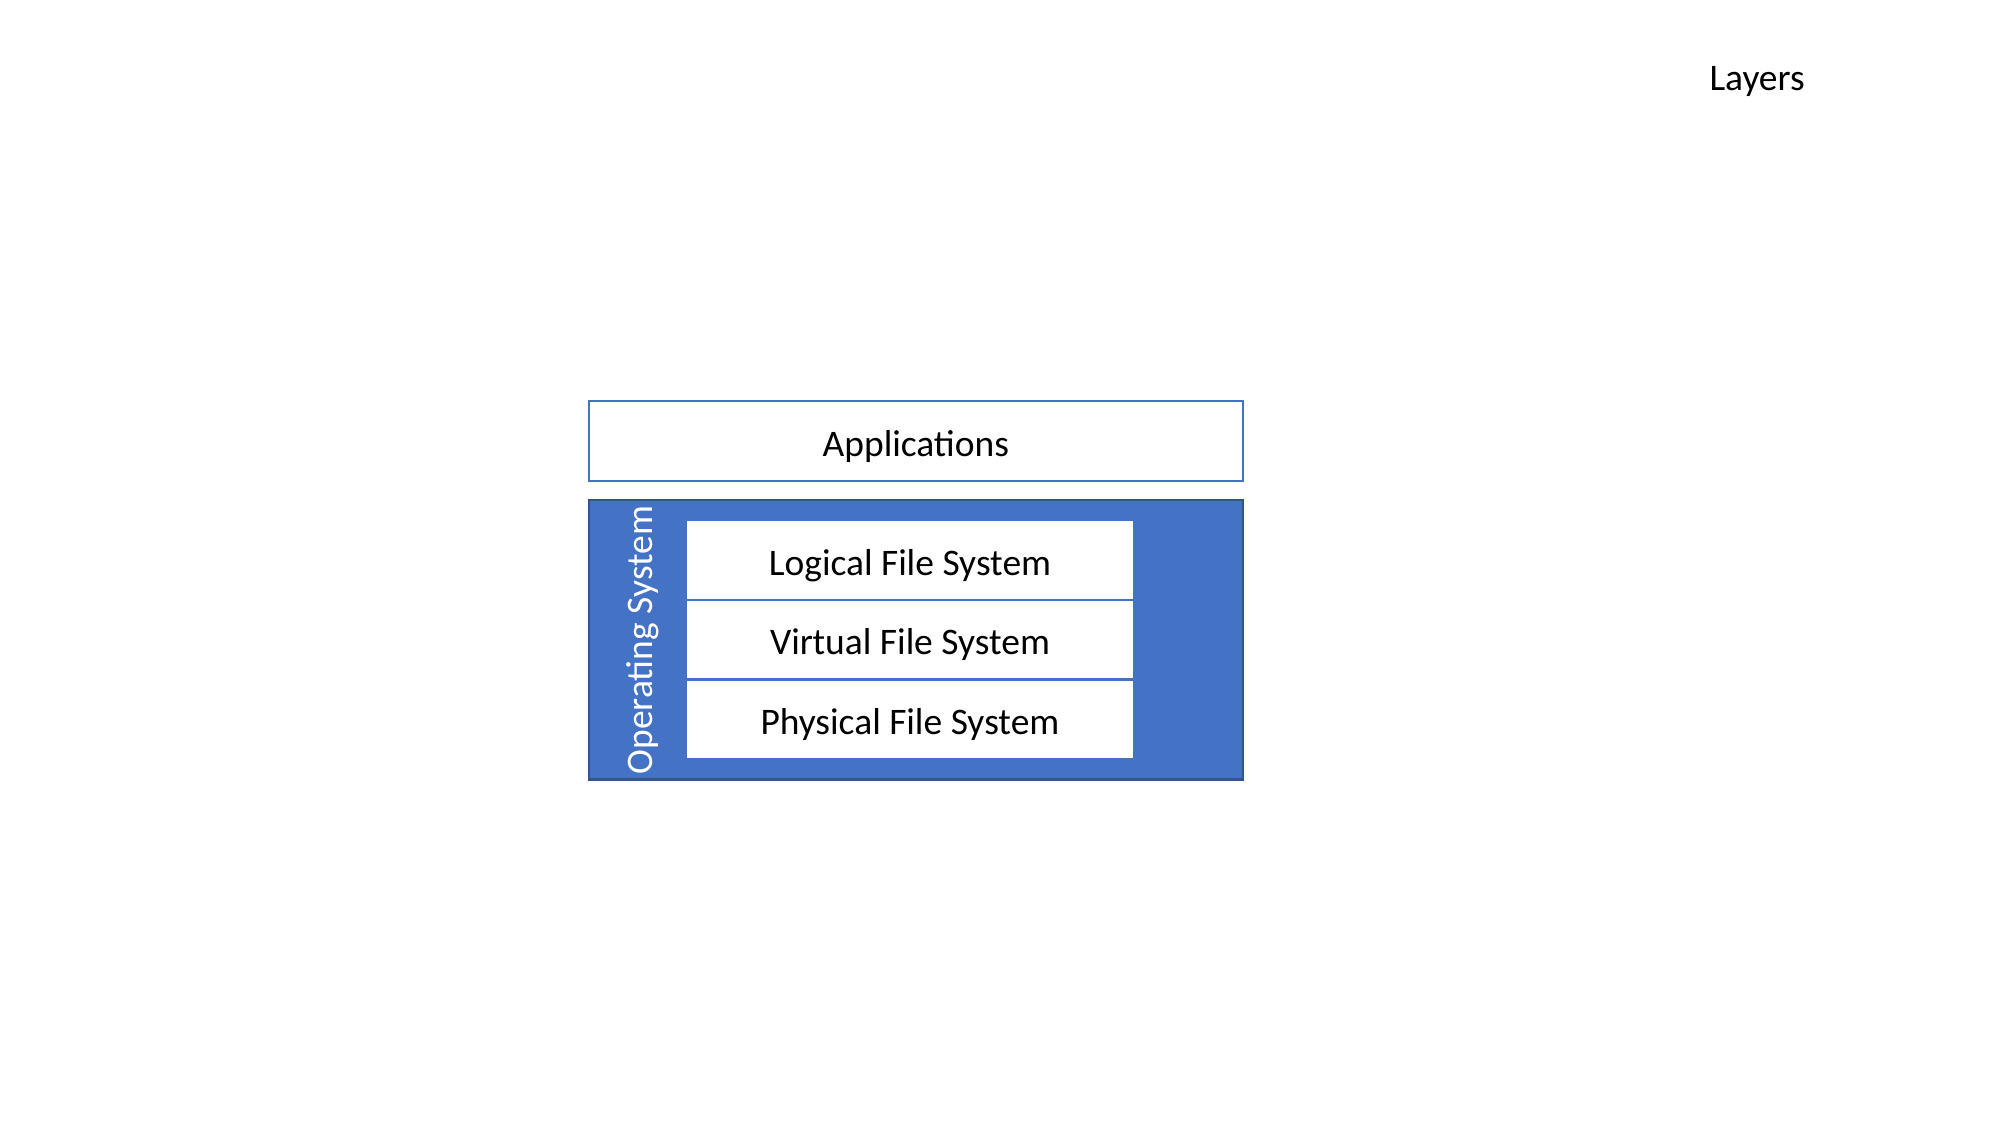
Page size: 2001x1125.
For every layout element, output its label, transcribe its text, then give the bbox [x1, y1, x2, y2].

text_box Applications [588, 400, 1244, 482]
text_box Physical File System [685, 681, 1135, 760]
text_box Virtual File System [685, 601, 1135, 681]
text_box Logical File System [685, 519, 1135, 601]
text_box Layers [1694, 45, 1820, 106]
text_box [588, 499, 607, 781]
text_box Operating System [607, 490, 667, 790]
text_box [667, 499, 1244, 781]
